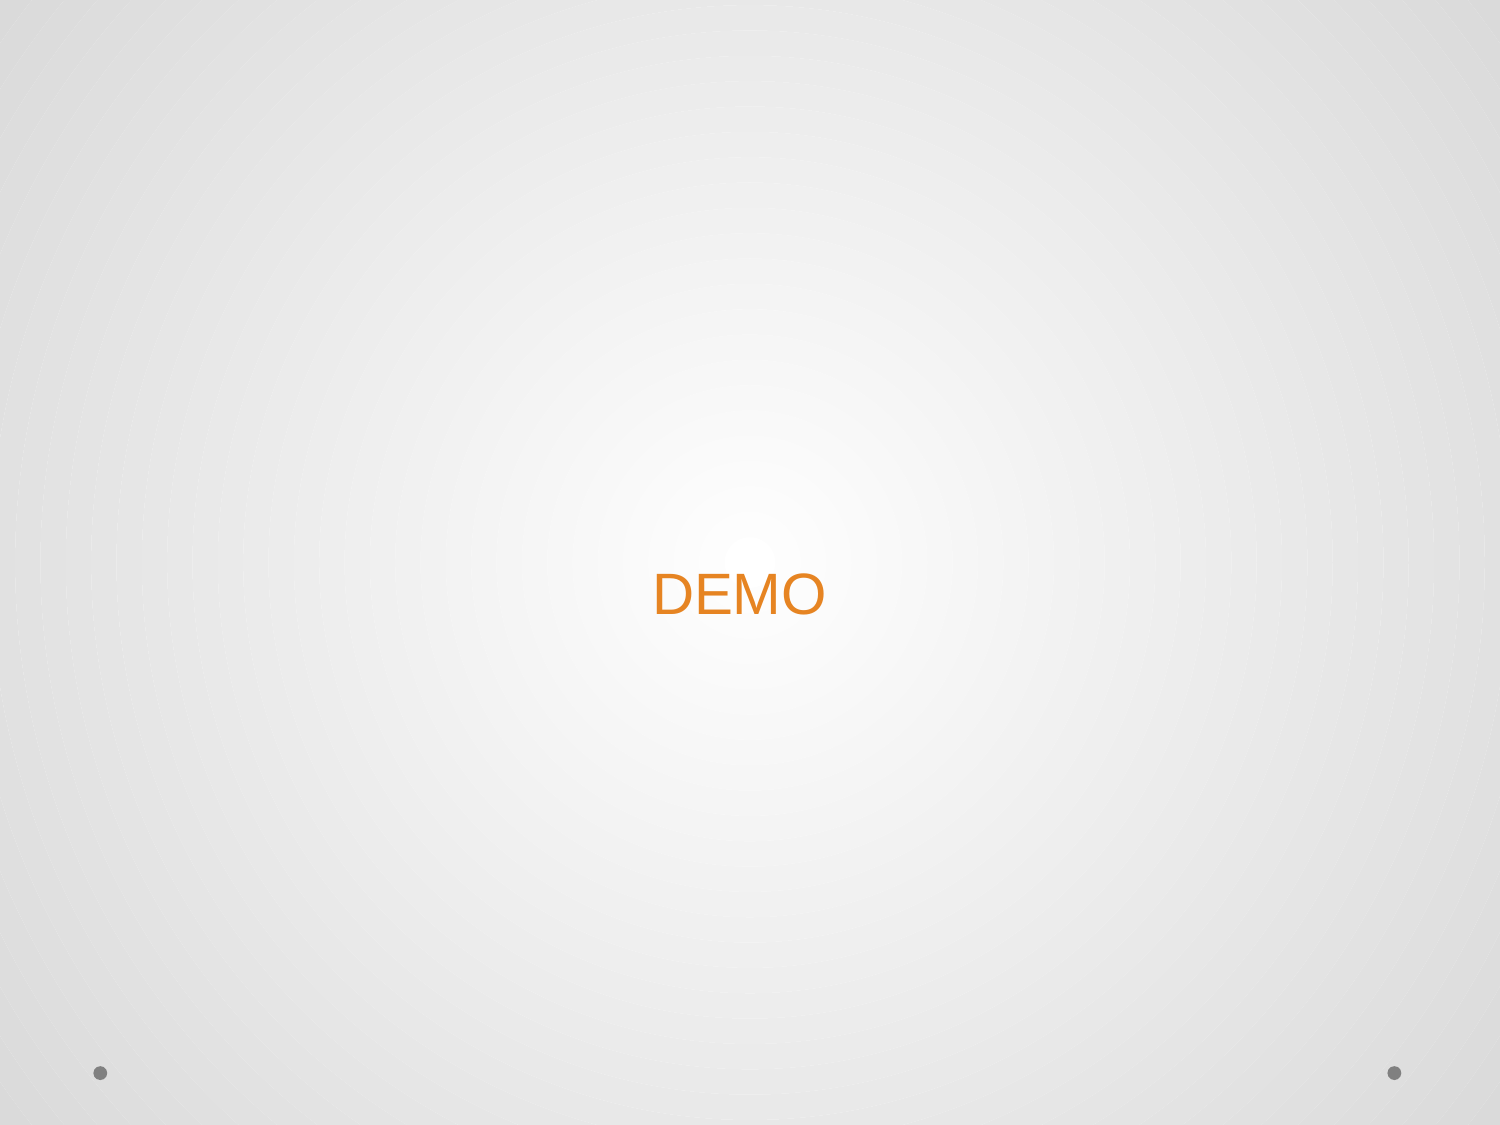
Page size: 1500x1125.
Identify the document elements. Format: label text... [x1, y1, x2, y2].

title DEMO [28, 442, 1451, 634]
